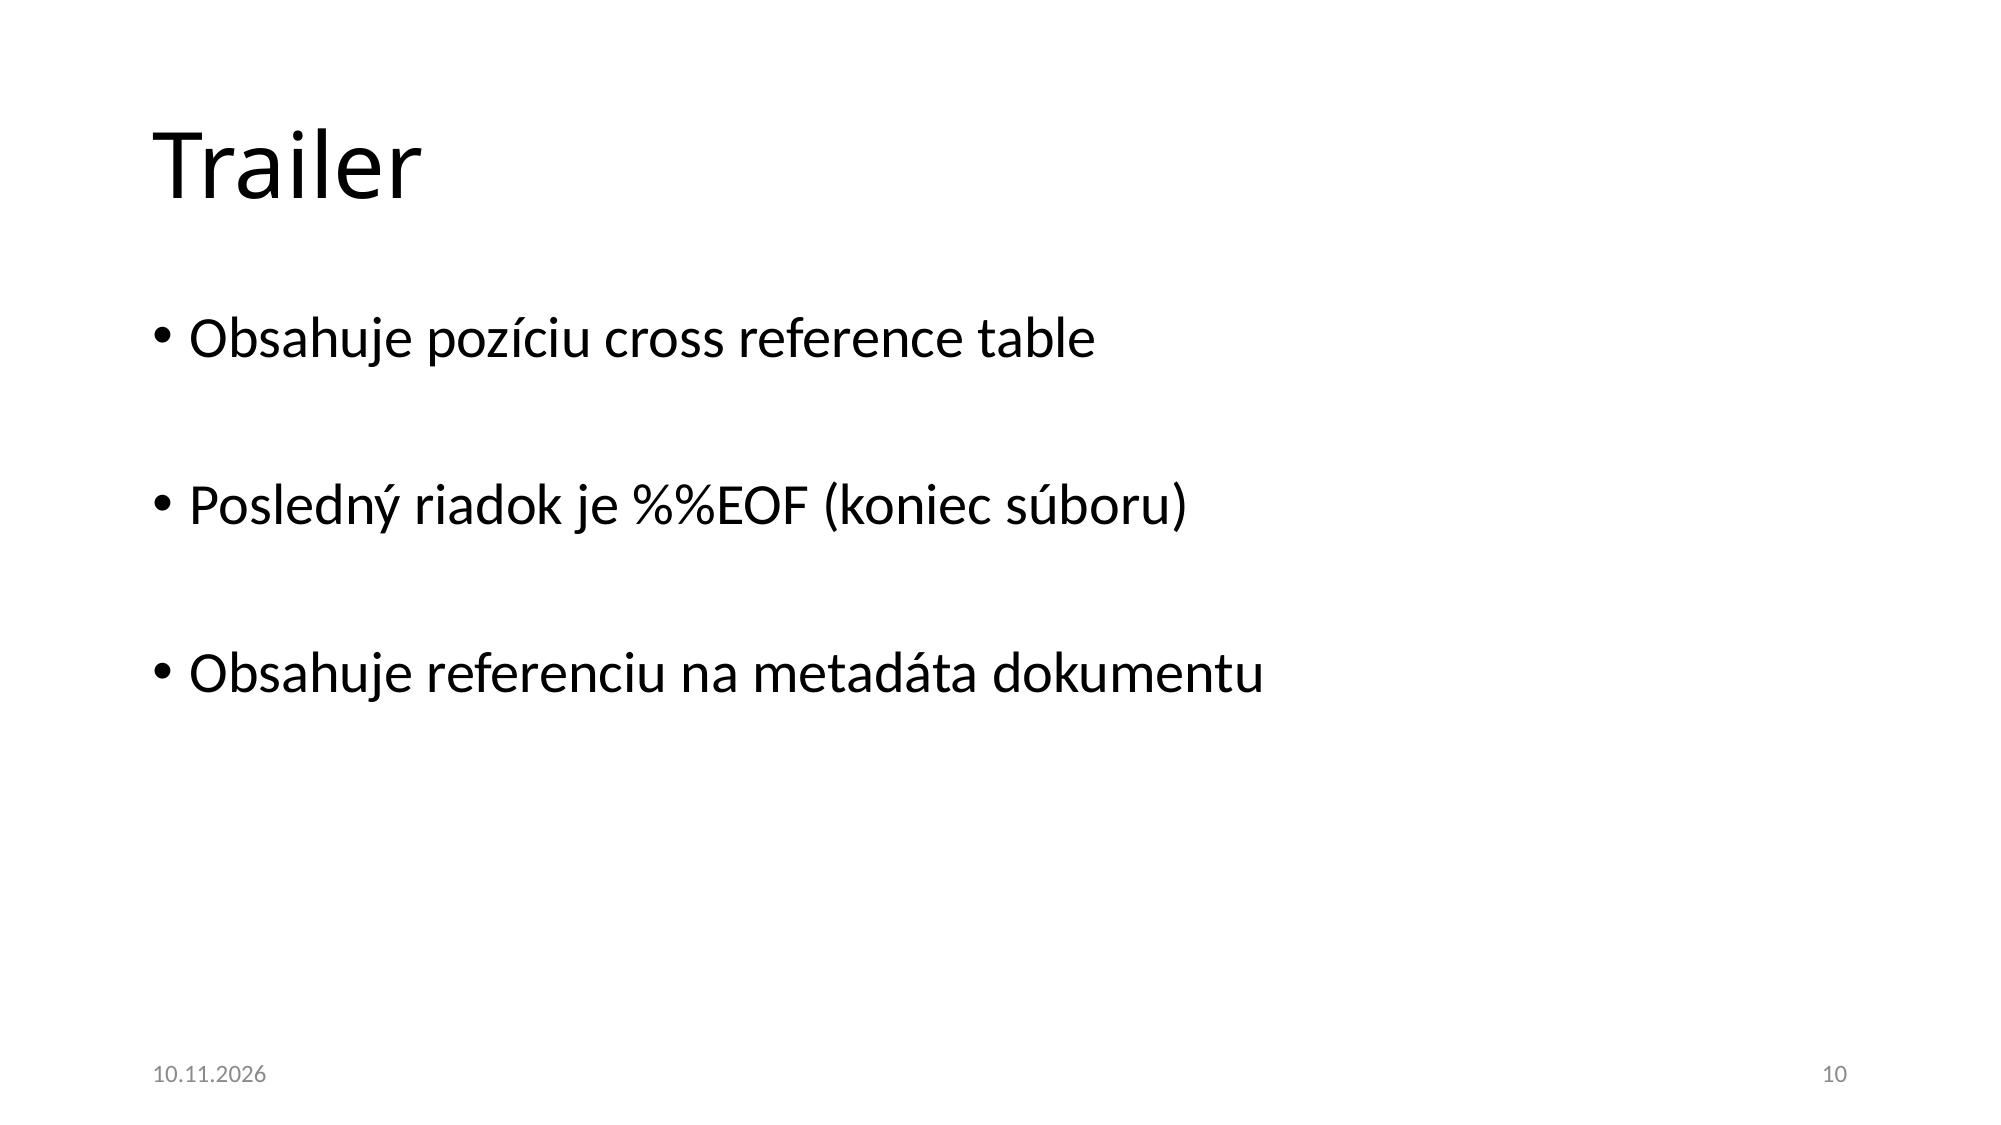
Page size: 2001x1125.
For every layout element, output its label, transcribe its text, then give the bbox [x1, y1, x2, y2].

slide_number 26. 11. 2023 [137, 1042, 588, 1103]
title Trailer [137, 59, 1863, 278]
slide_number 10 [1412, 1042, 1863, 1103]
list Obsahuje pozíciu cross reference table Posledný riadok je %%EOF (koniec súboru) Obsahuje referenciu na metadáta dokumentu [137, 299, 1863, 1014]
